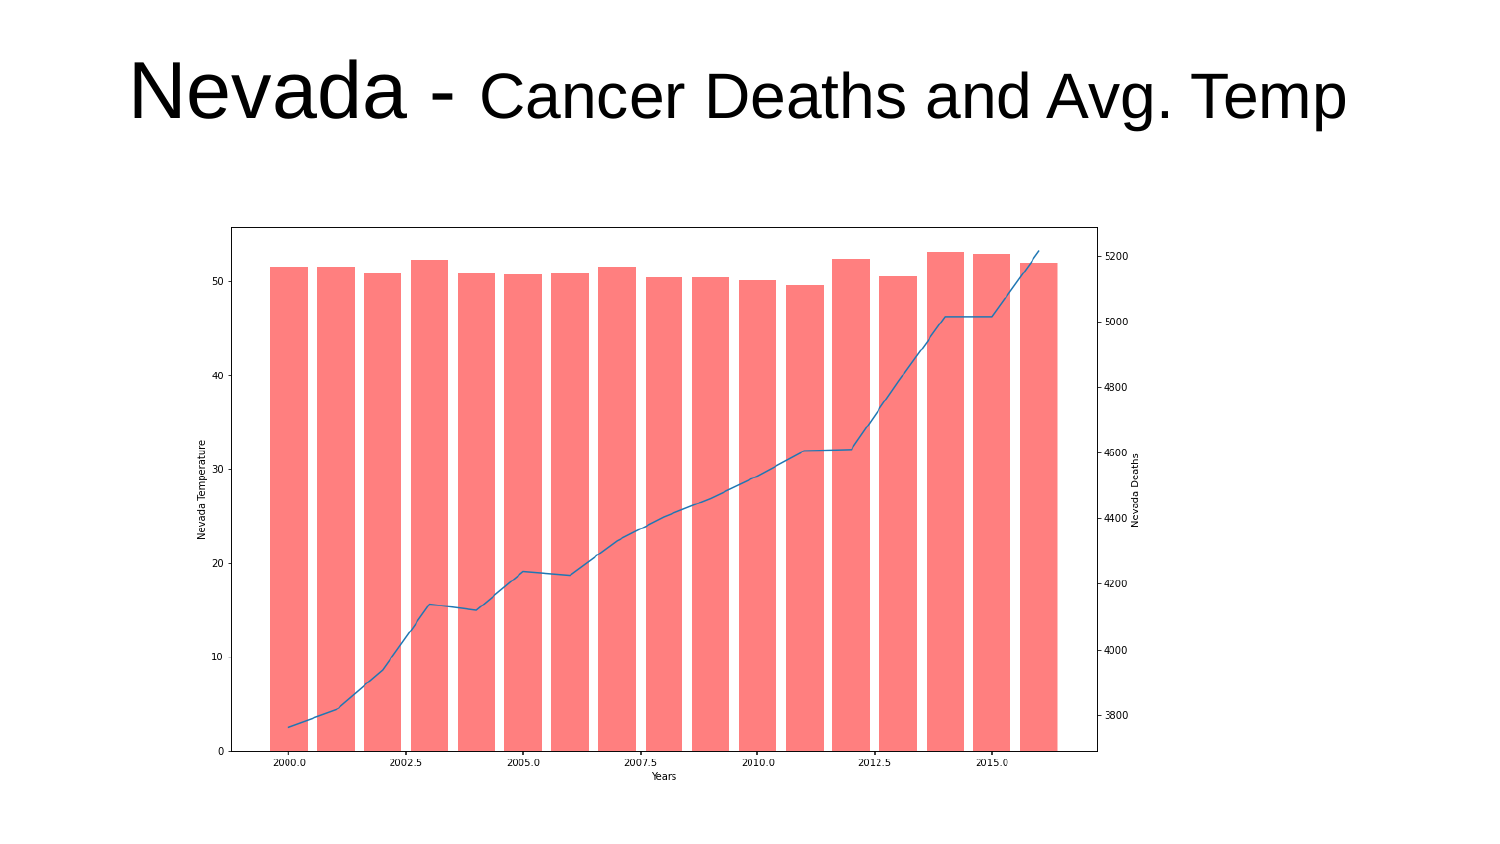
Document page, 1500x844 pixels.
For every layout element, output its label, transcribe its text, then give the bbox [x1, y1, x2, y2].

title Nevada - Cancer Deaths and Avg. Temp [51, 69, 1449, 150]
picture [192, 144, 1308, 838]
